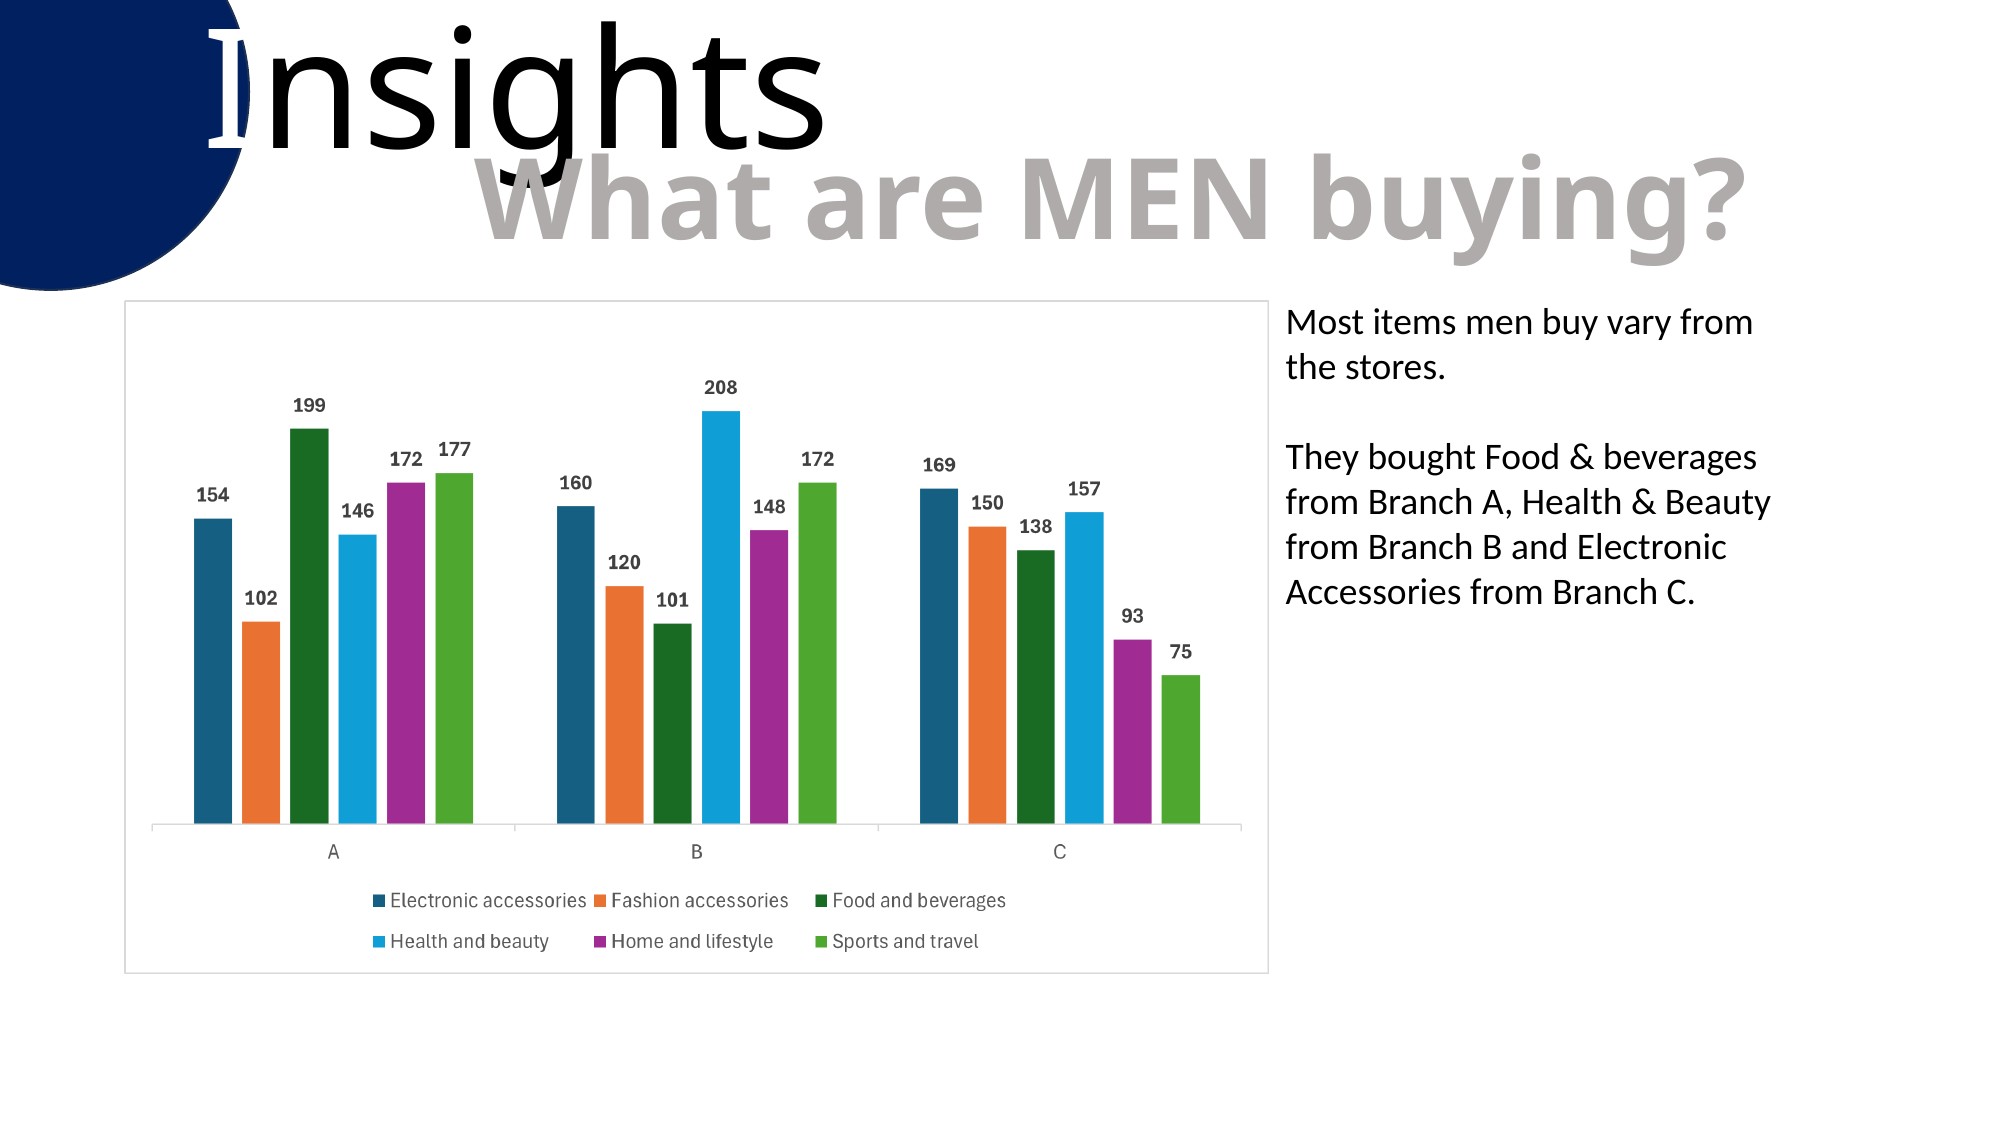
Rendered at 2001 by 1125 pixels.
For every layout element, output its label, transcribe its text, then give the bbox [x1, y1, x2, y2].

text_box [0, 0, 225, 291]
text_box Insights [187, 0, 1633, 190]
text_box What are MEN buying? [377, 119, 1846, 270]
text_box Most items men buy vary from the stores. They bought Food & beverages from Branch A, Health & Beauty from Branch B and Electronic Accessories from Branch C. [1270, 289, 1810, 620]
picture [124, 300, 1269, 974]
